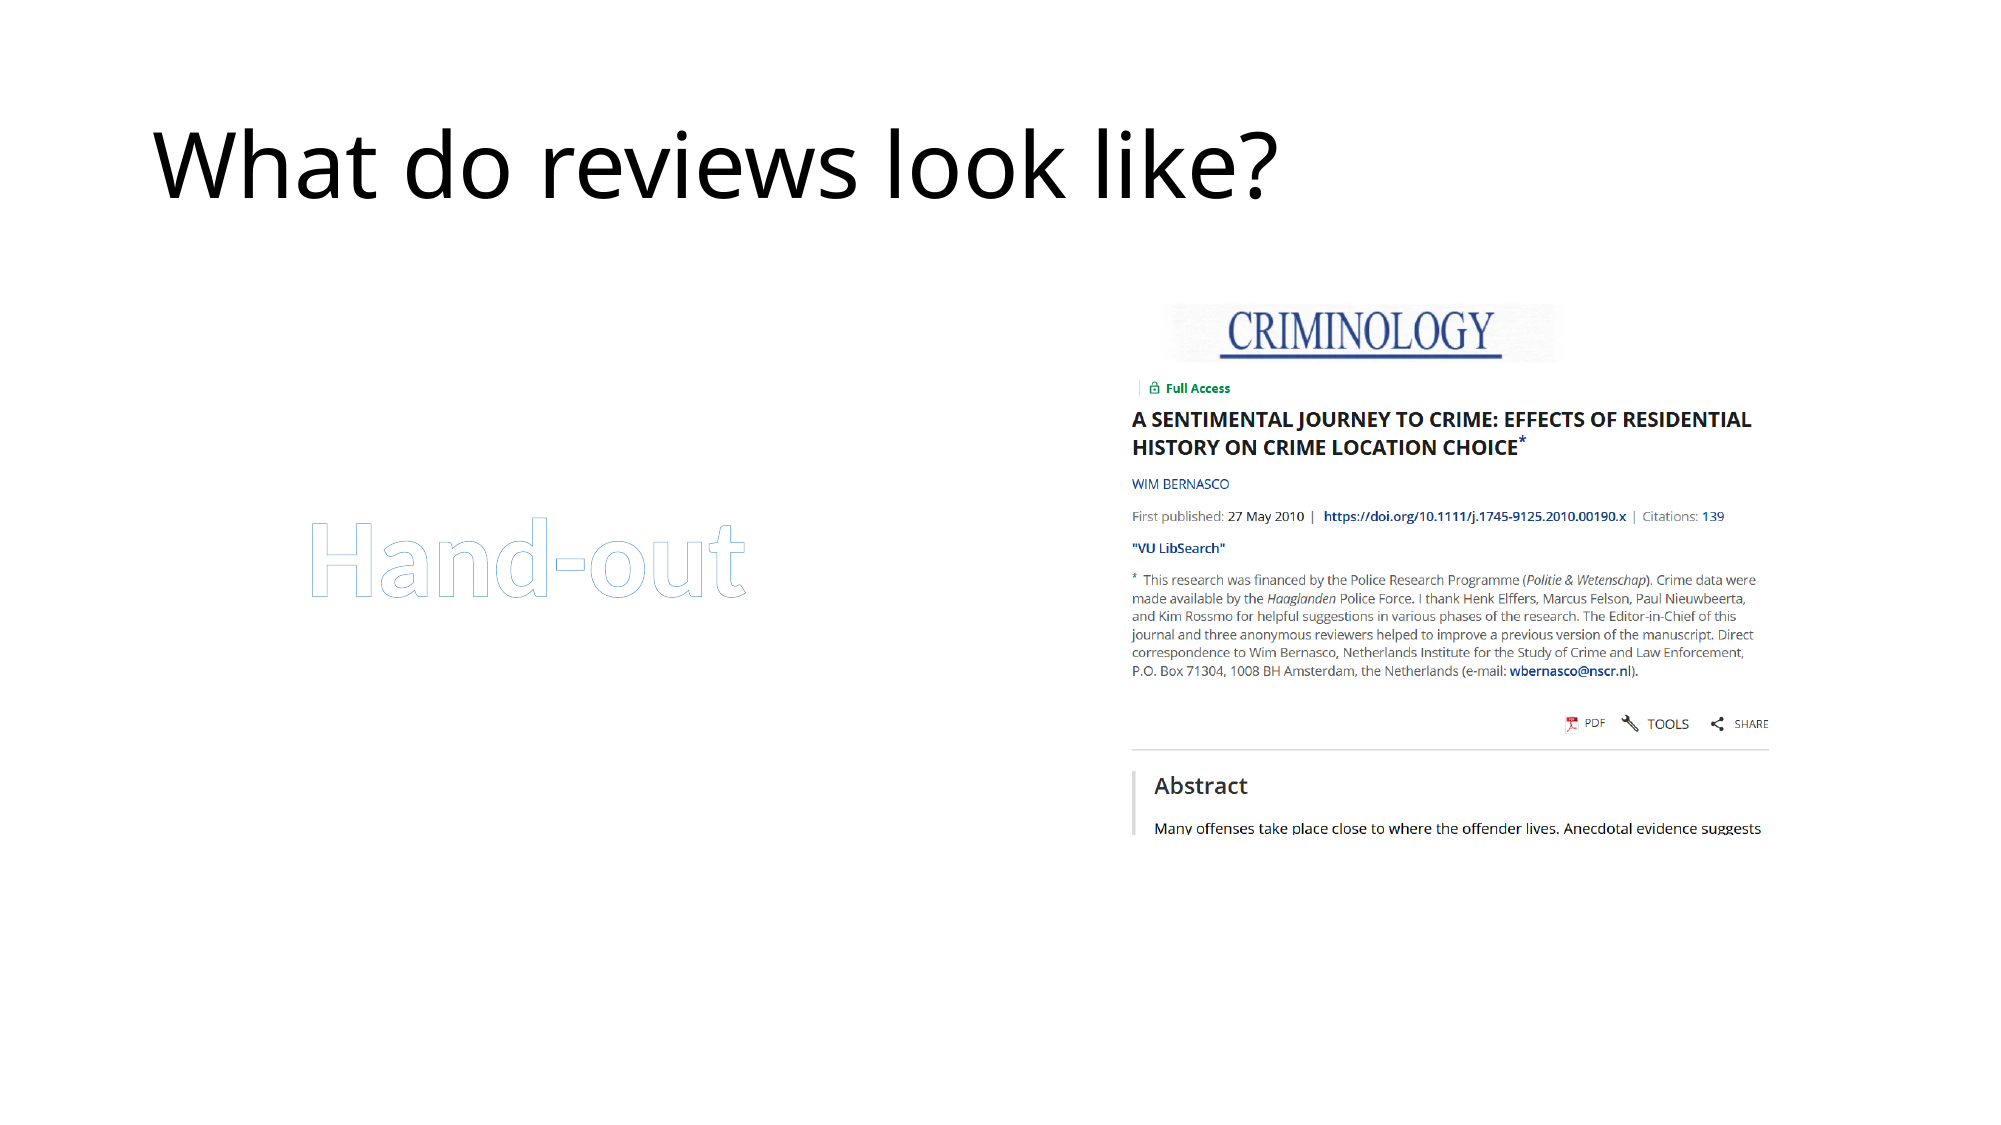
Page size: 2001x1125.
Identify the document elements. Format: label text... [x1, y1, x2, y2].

text_box Hand-out [291, 476, 763, 627]
picture [1062, 289, 1776, 836]
title What do reviews look like? [137, 59, 1863, 278]
